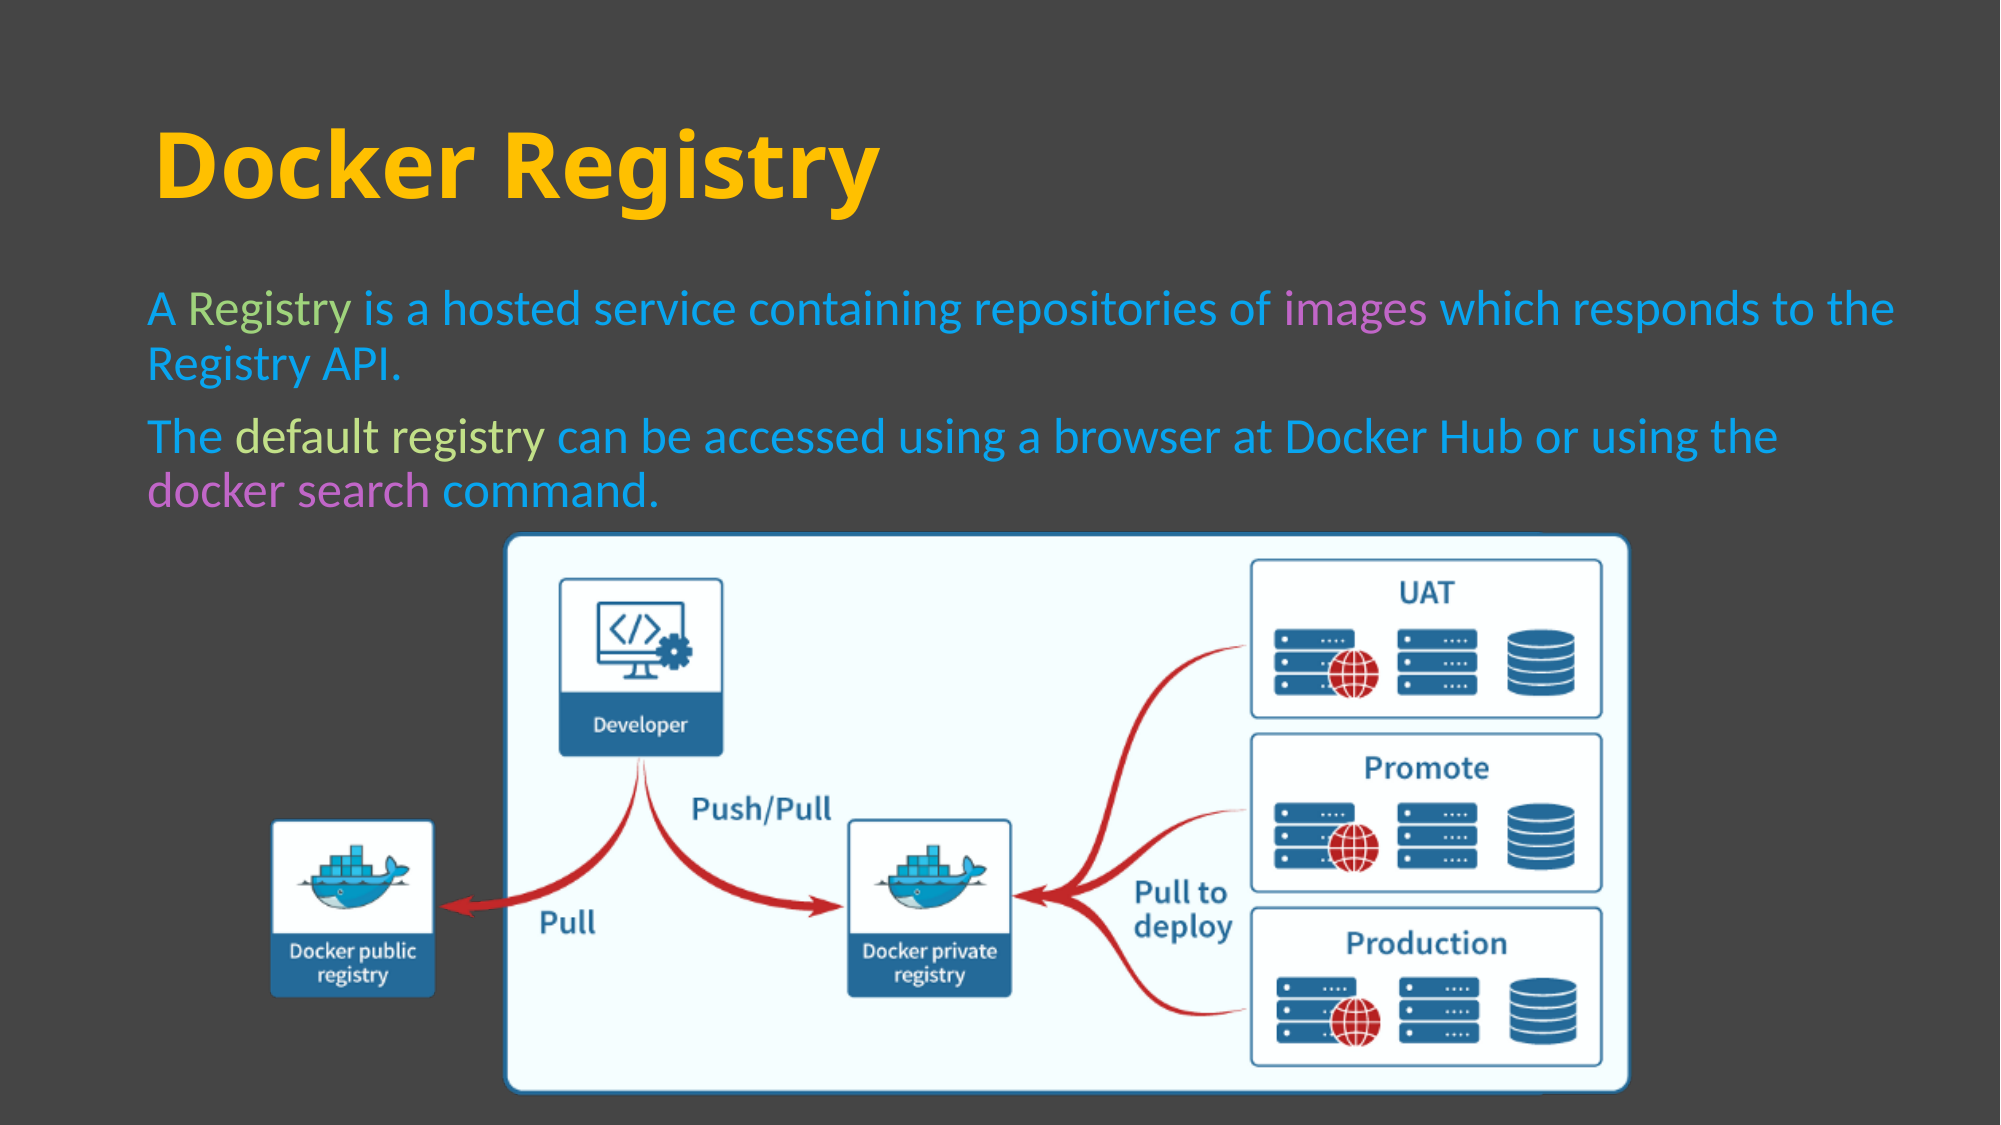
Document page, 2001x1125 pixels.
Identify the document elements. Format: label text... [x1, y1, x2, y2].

title Docker Registry [137, 59, 1863, 274]
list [255, 527, 1648, 1101]
text_box A Registry is a hosted service containing repositories of images which responds to the Registry API. The default registry can be accessed using a browser at Docker Hub or using the docker search command. [132, 274, 1925, 528]
